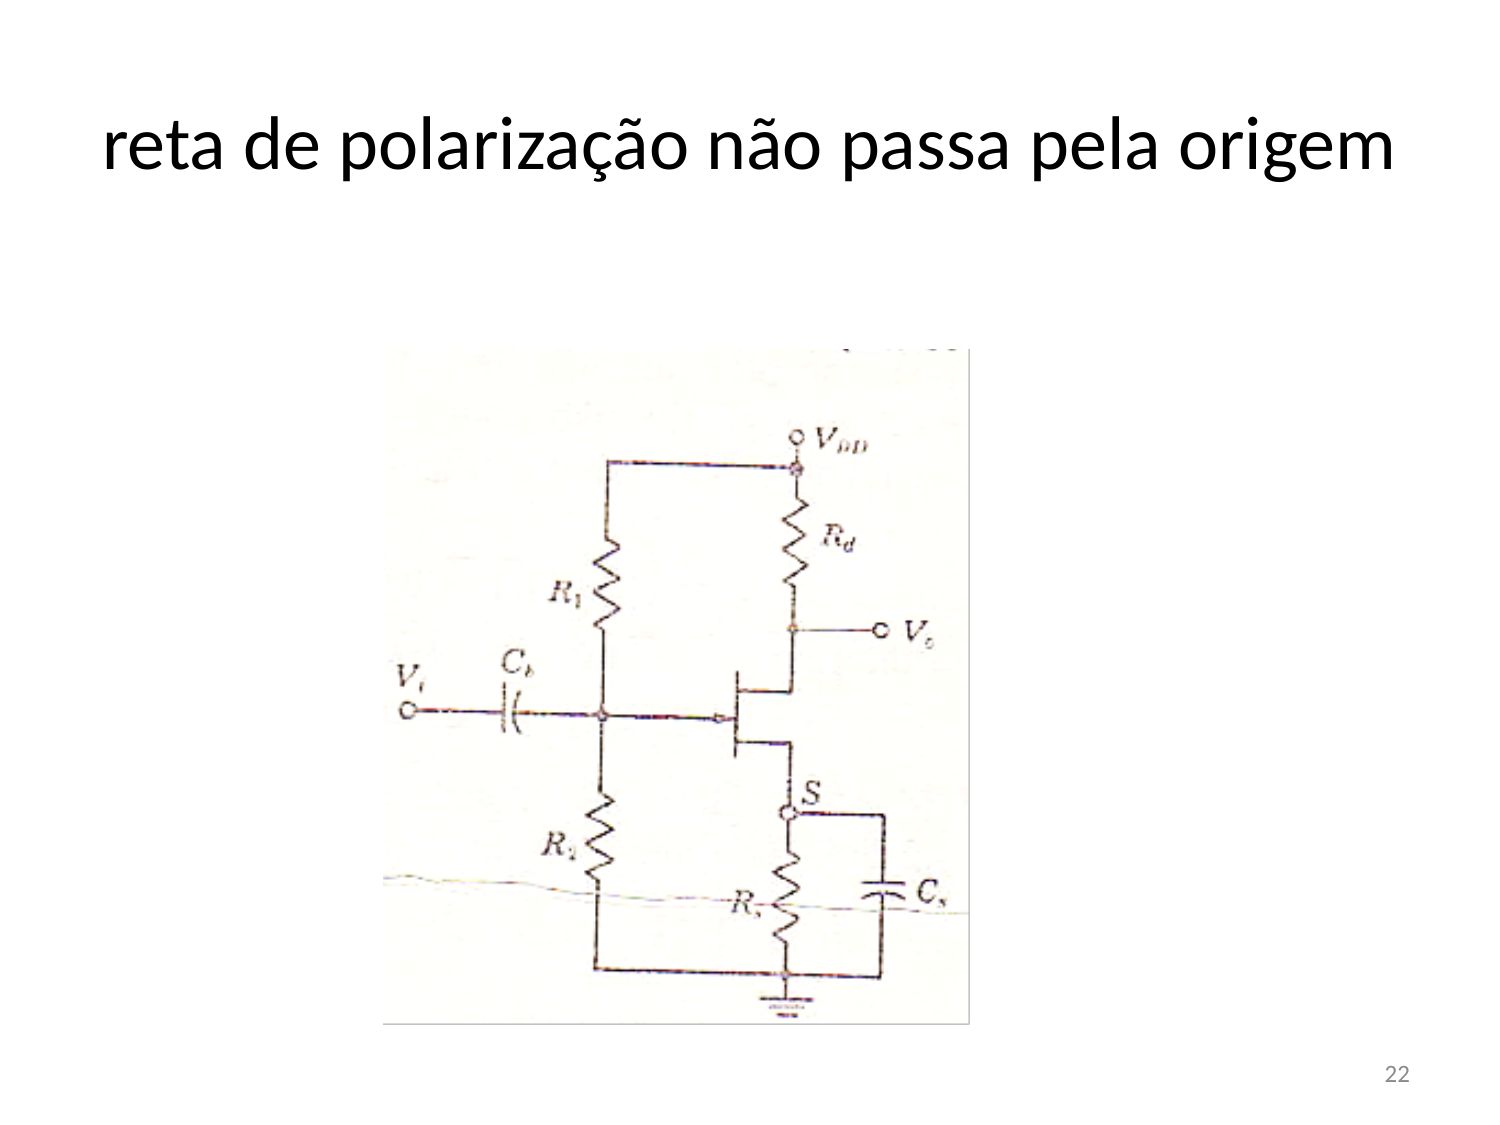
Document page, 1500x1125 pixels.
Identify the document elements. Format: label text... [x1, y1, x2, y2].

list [383, 349, 972, 1028]
title reta de polarização não passa pela origem [75, 45, 1425, 233]
slide_number 22 [1074, 1042, 1425, 1103]
